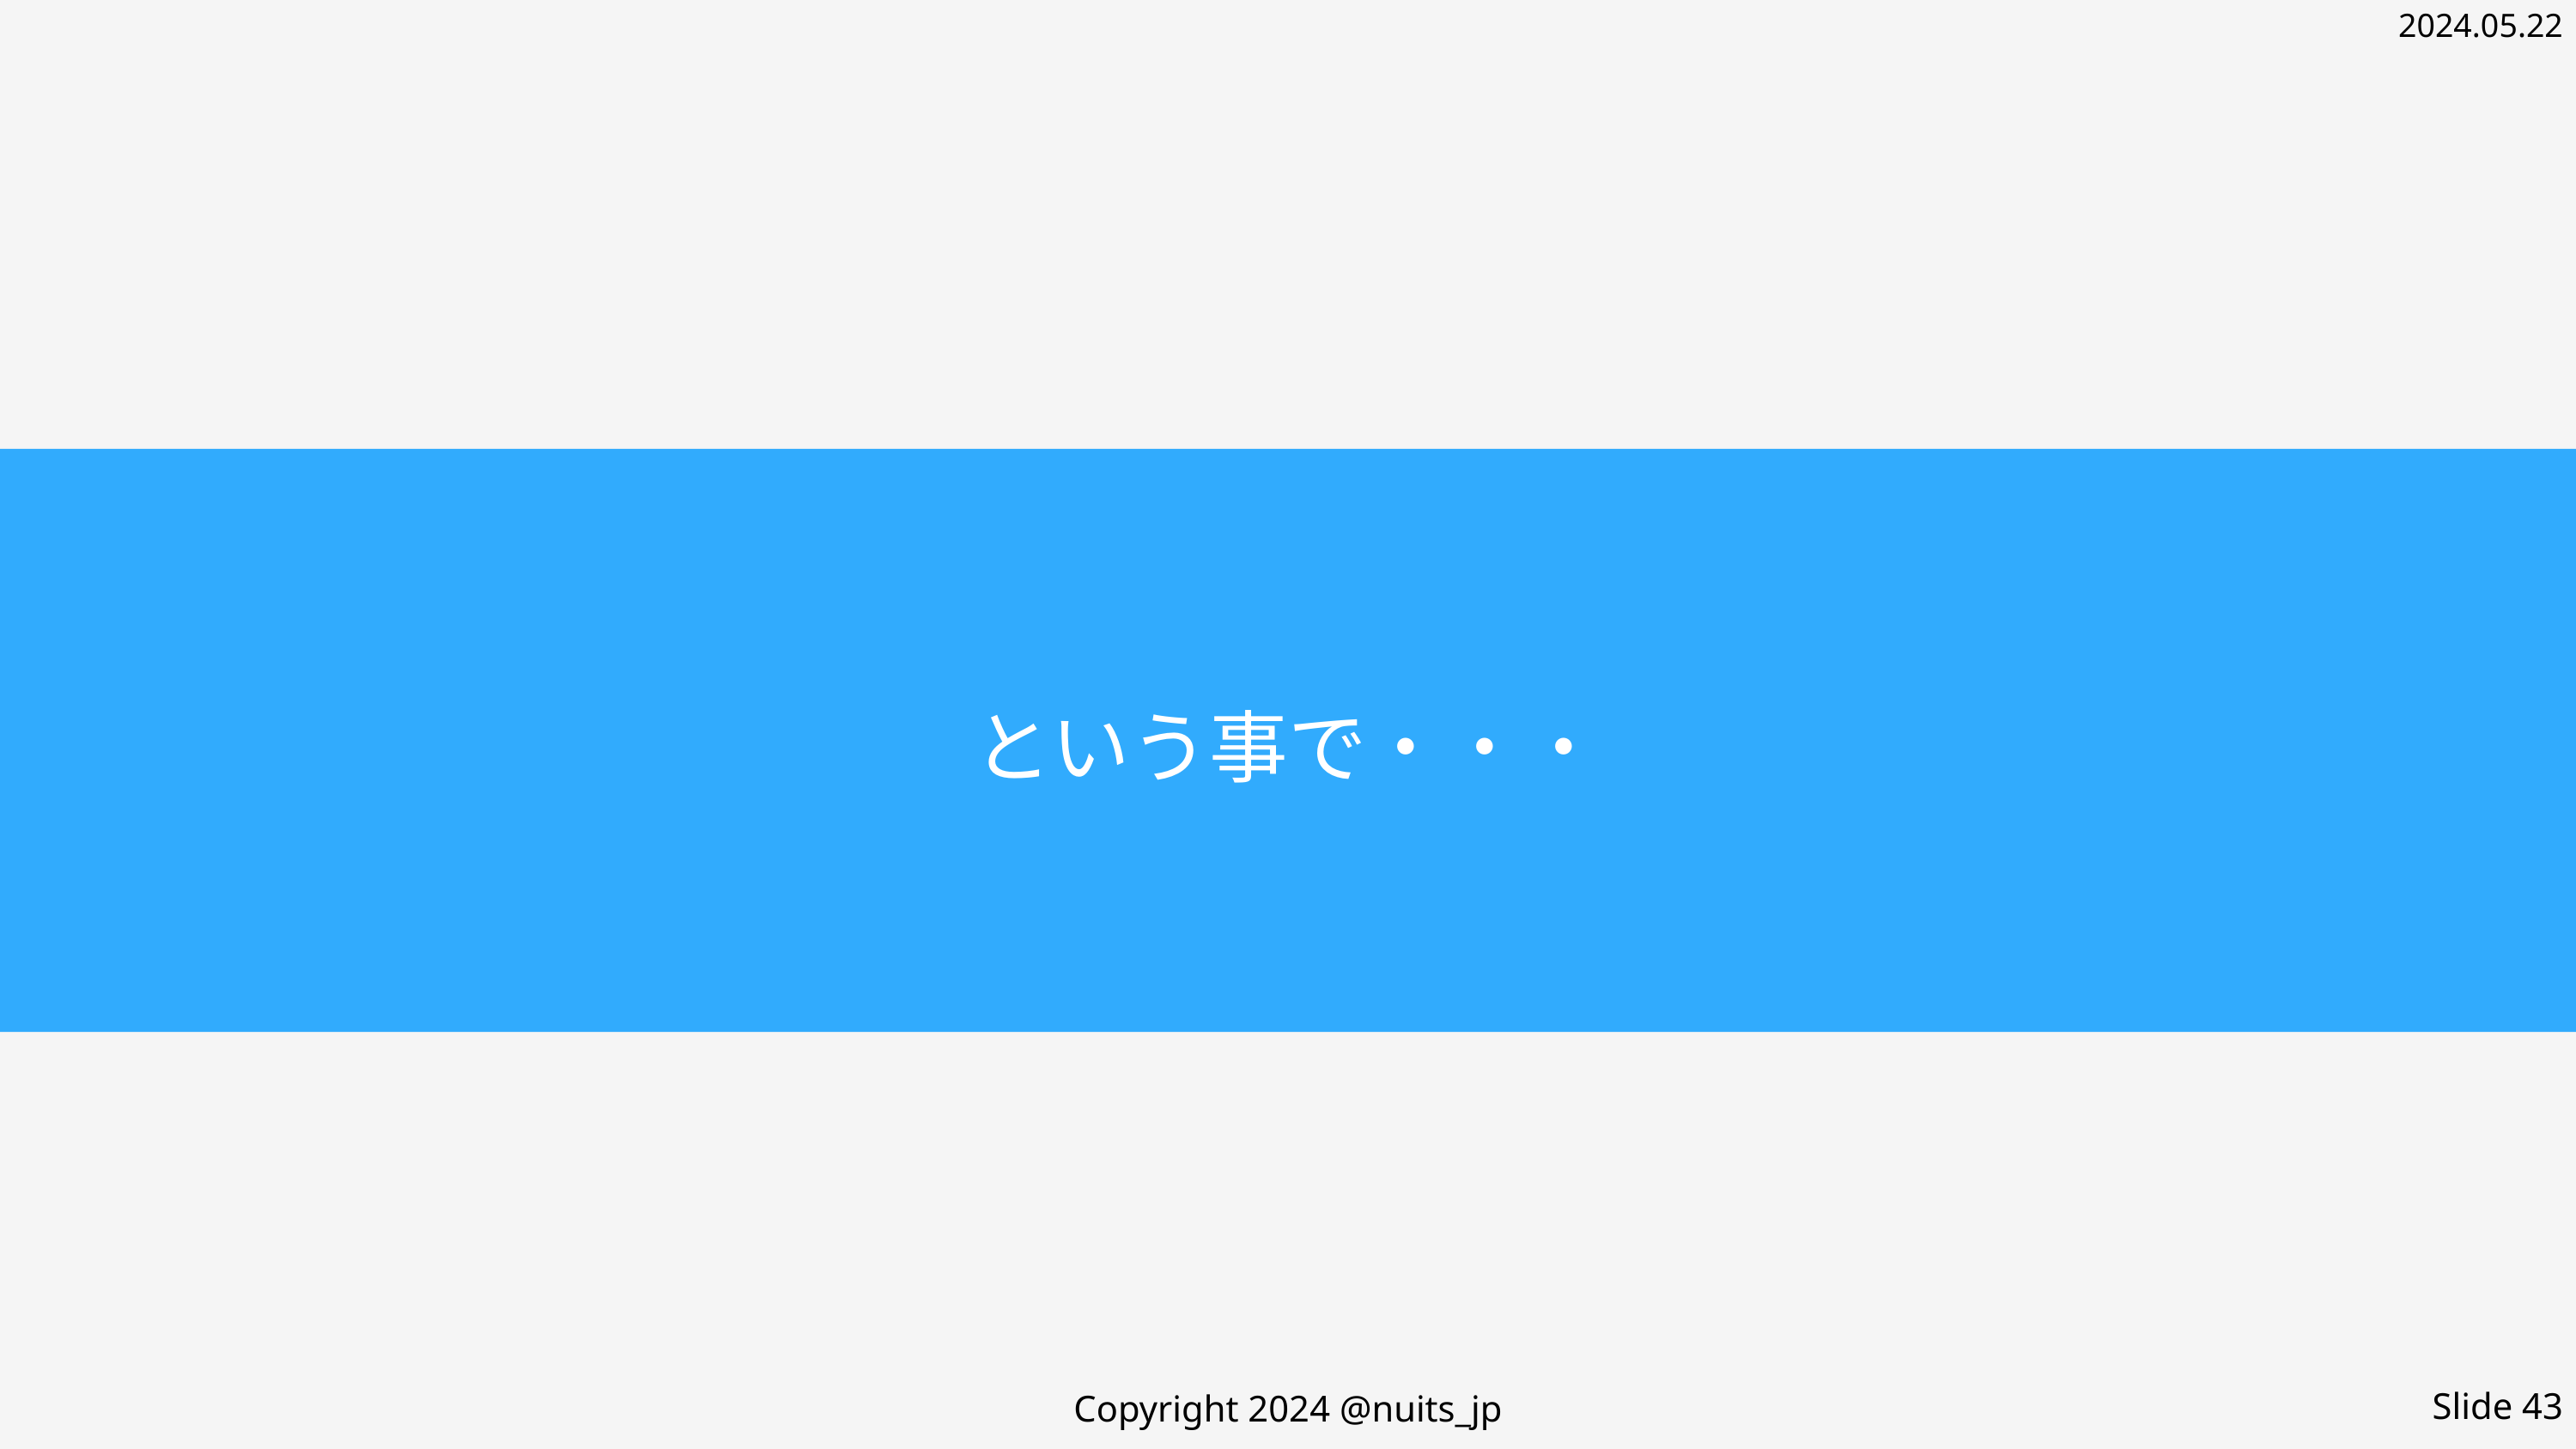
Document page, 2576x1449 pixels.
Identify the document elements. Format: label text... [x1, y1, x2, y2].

subtitle という事で・・・ [319, 634, 2257, 846]
